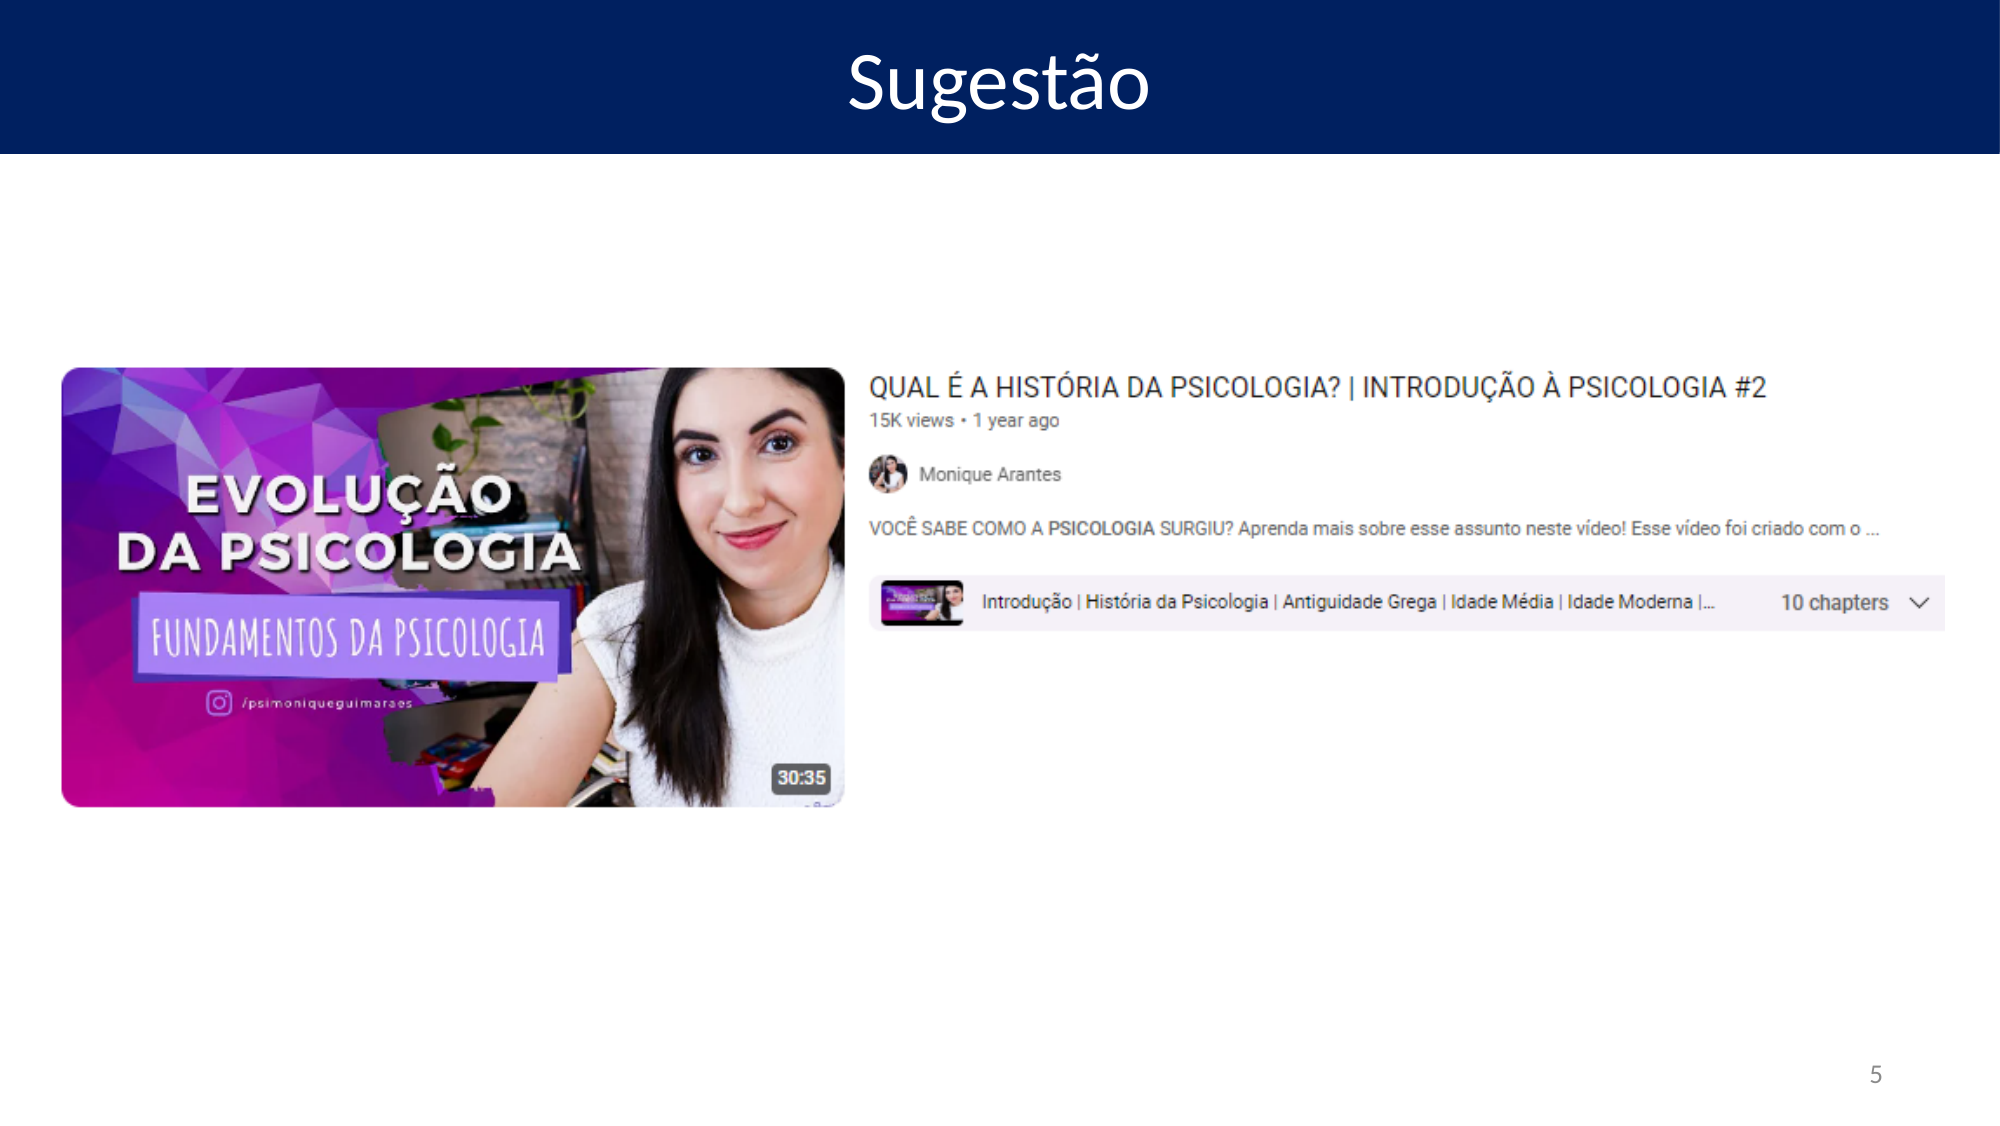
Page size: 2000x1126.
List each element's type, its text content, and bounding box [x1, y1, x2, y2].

slide_number 5 [1433, 1042, 1900, 1103]
picture [47, 361, 1946, 811]
text_box Sugestão [0, 0, 2000, 154]
